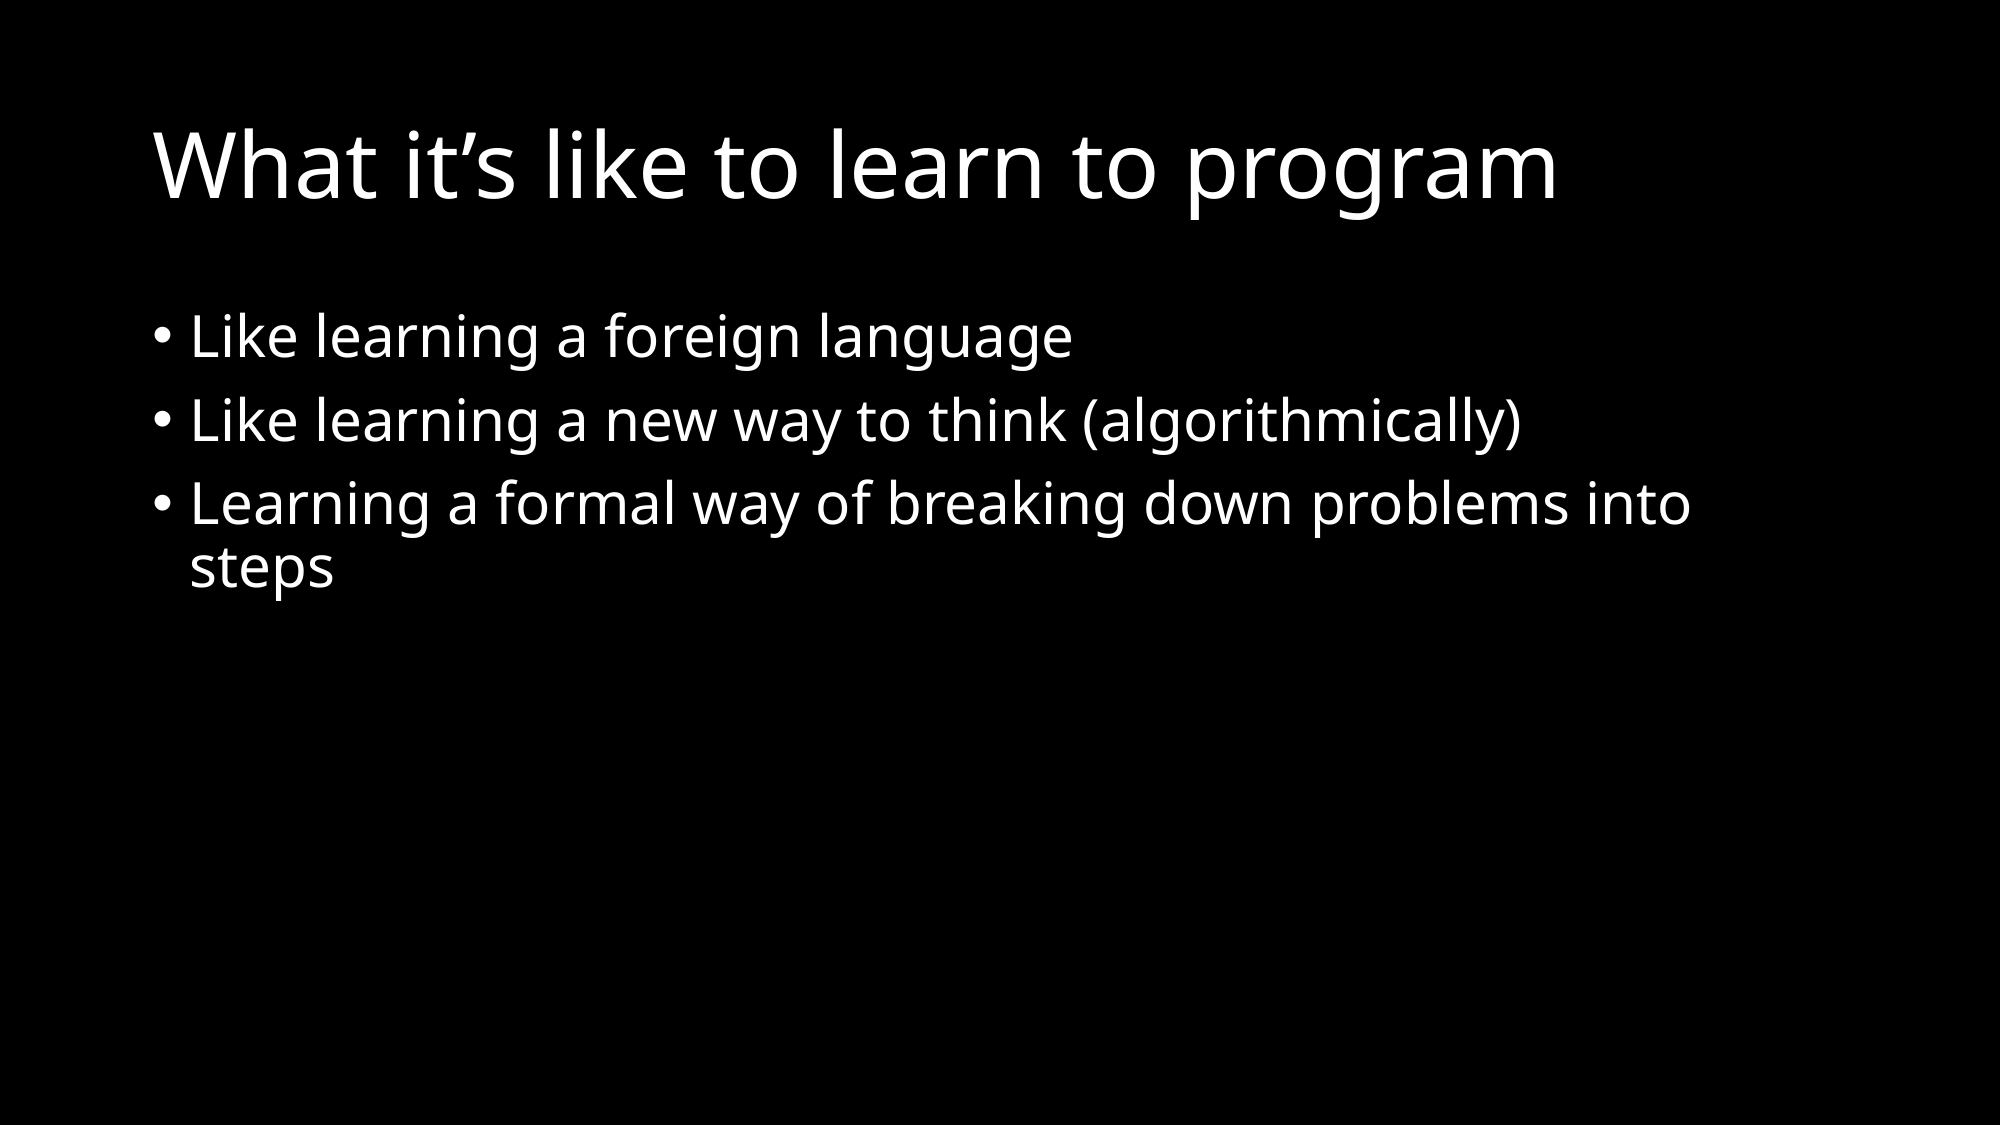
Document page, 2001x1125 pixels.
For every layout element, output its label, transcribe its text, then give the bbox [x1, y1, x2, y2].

title What it’s like to learn to program [137, 59, 1863, 278]
list Like learning a foreign language Like learning a new way to think (algorithmically) Learning a formal way of breaking down problems into steps [137, 299, 1863, 1014]
